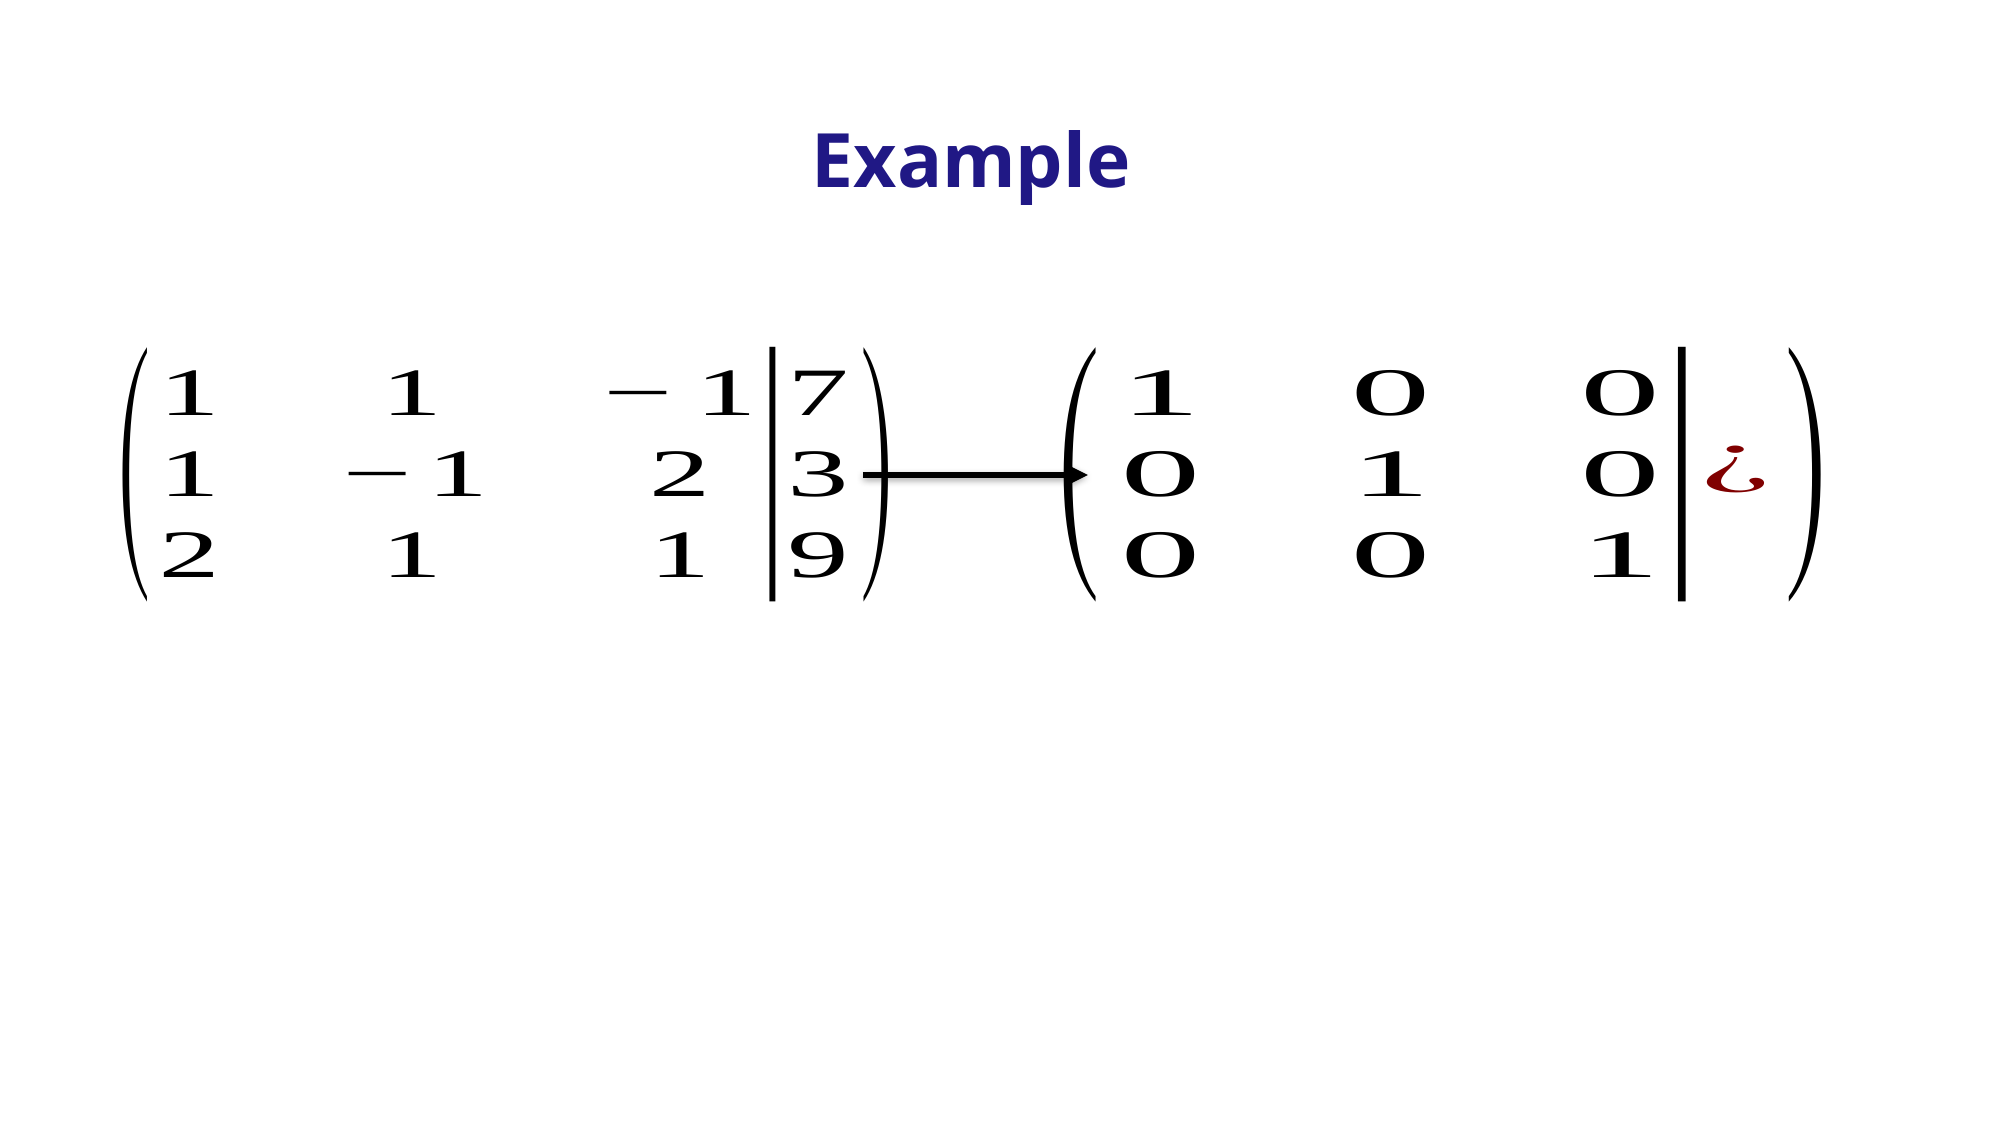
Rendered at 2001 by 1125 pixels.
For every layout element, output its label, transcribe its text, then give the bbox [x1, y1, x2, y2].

title Example [262, 112, 1681, 204]
